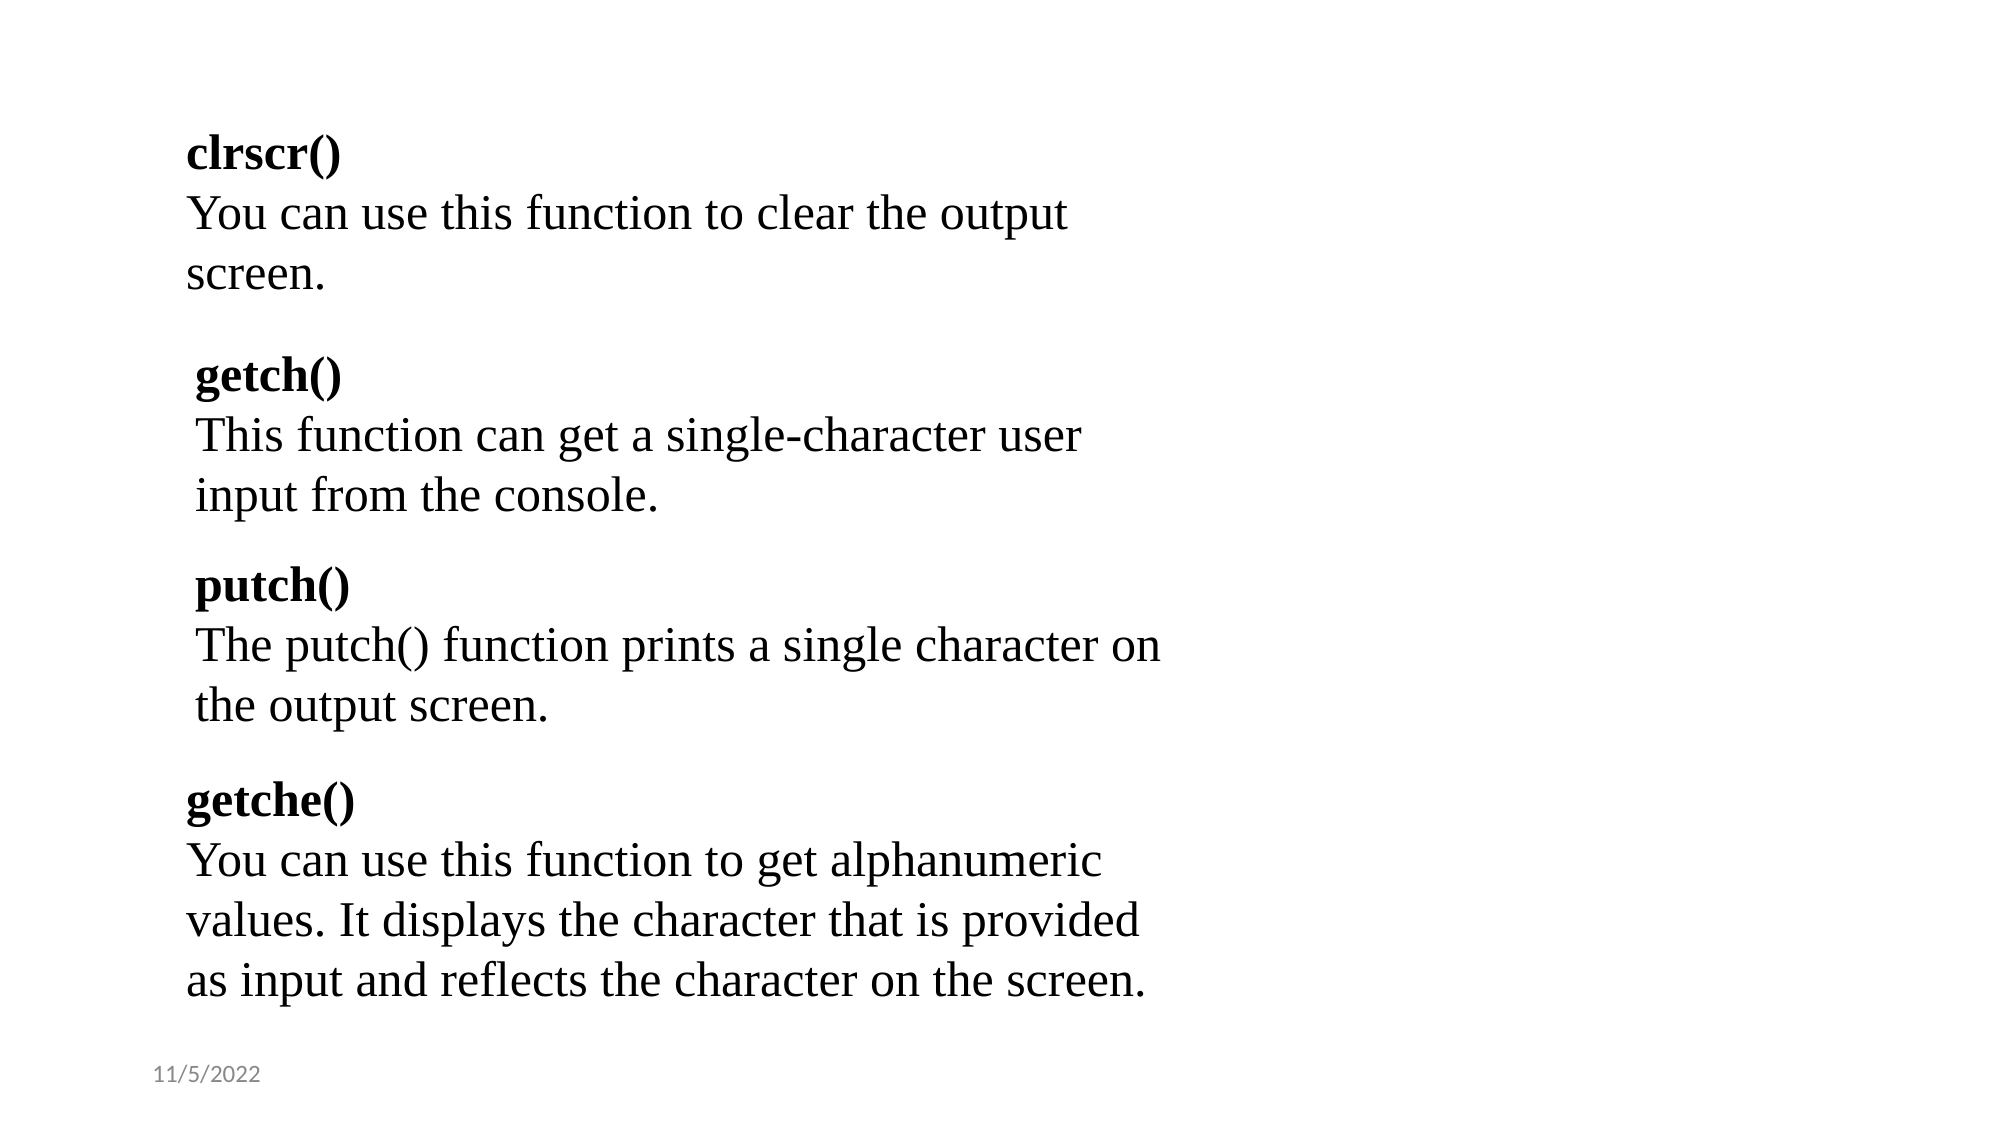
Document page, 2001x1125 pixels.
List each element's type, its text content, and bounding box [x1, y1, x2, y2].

text_box getche() You can use this function to get alphanumeric values. It displays the character that is provided as input and reflects the character on the screen. [171, 759, 1172, 1015]
text_box getch() This function can get a single-character user input from the console. [180, 333, 1181, 529]
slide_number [137, 1042, 588, 1103]
text_box putch() The putch() function prints a single character on the output screen. [180, 544, 1181, 739]
text_box clrscr() You can use this function to clear the output screen. [171, 112, 1172, 308]
